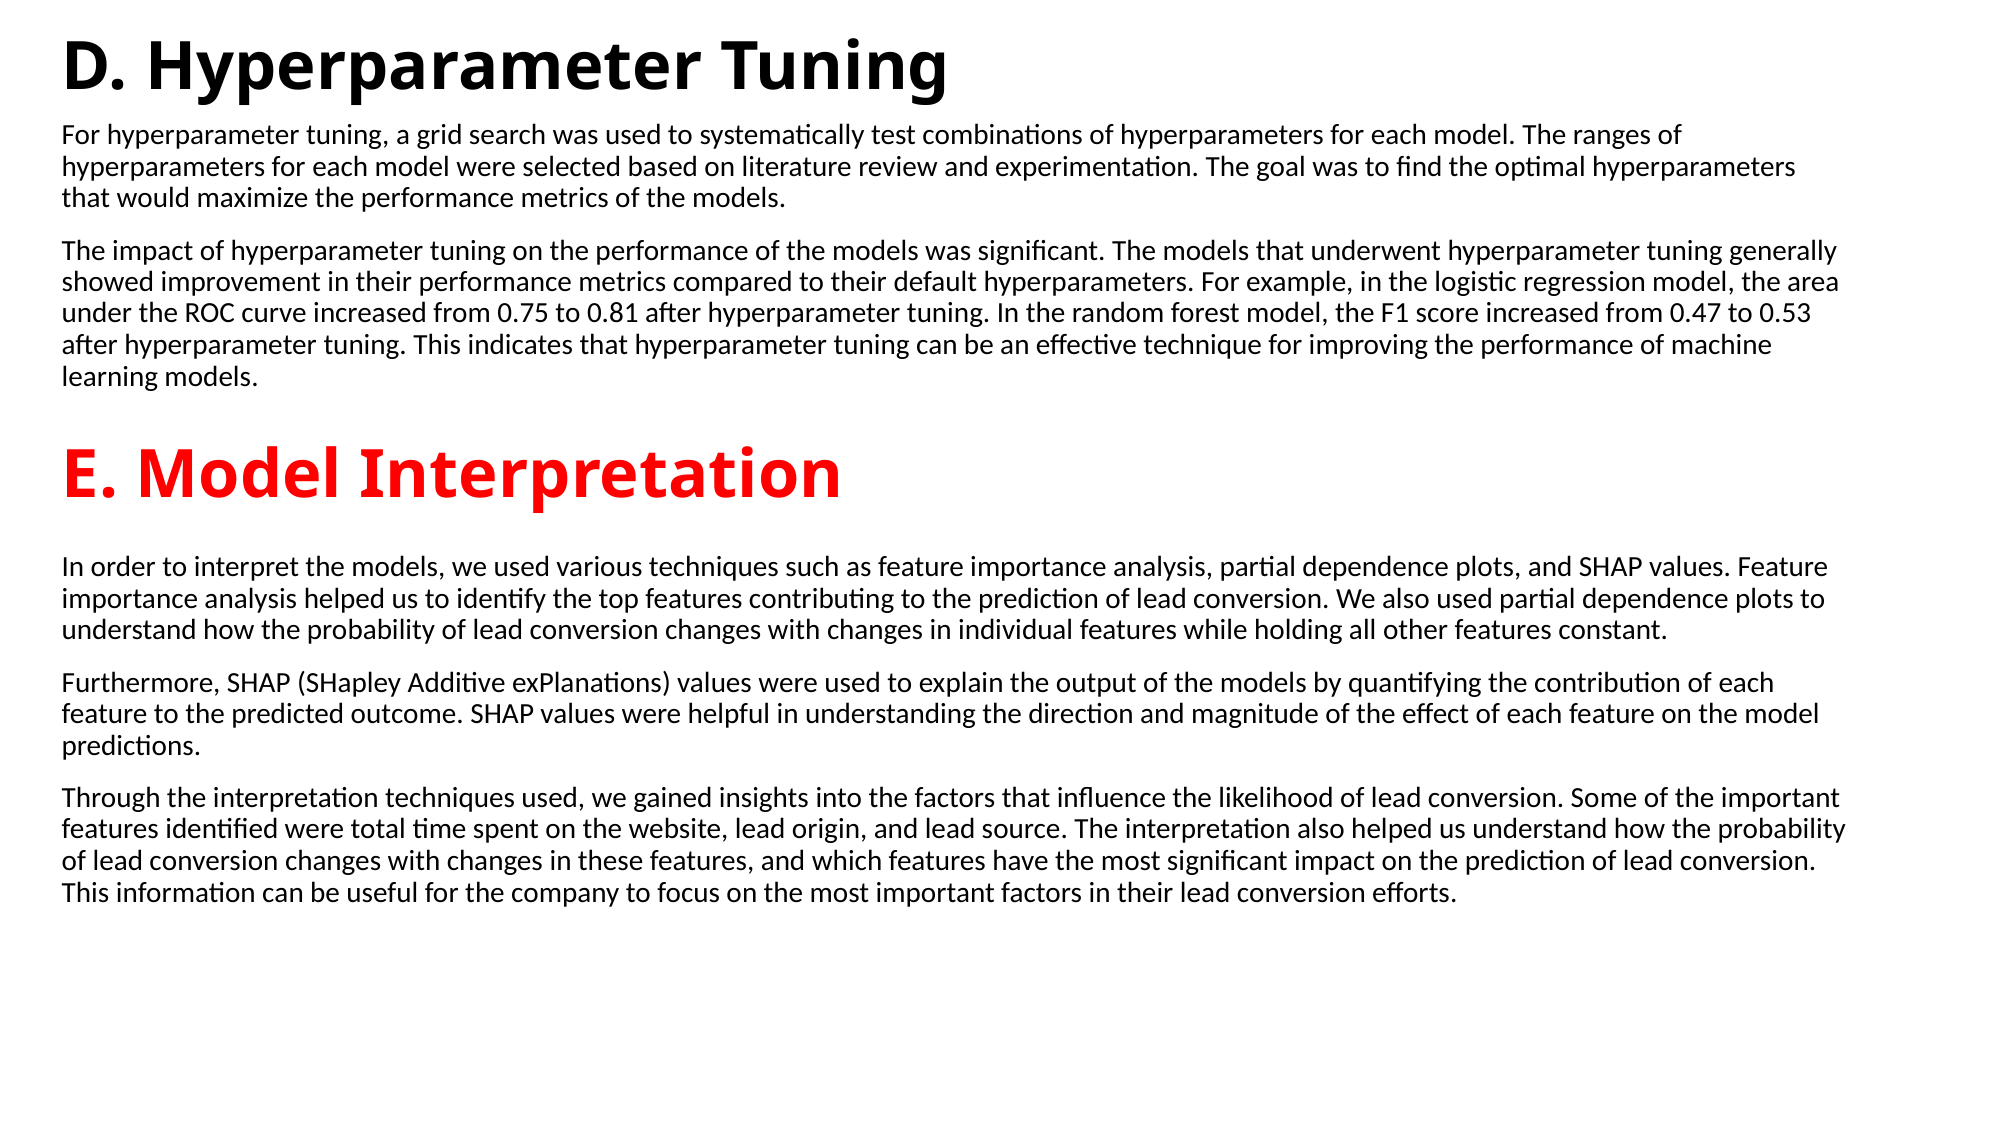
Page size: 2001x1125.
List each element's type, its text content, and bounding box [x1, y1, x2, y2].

text_box E. Model Interpretation [46, 432, 1772, 520]
title D. Hyperparameter Tuning [46, 24, 1772, 111]
list For hyperparameter tuning, a grid search was used to systematically test combinations of hyperparameters for each model. The ranges of hyperparameters for each model were selected based on literature review and experimentation. The goal was to find the optimal hyperparameters that would maximize the performance metrics of the models. The impact of hyperparameter tuning on the performance of the models was significant. The models that underwent hyperparameter tuning generally showed improvement in their performance metrics compared to their default hyperparameters. For example, in the logistic regression model, the area under the ROC curve increased from 0.75 to 0.81 after hyperparameter tuning. In the random forest model, the F1 score increased from 0.47 to 0.53 after hyperparameter tuning. This indicates that hyperparameter tuning can be an effective technique for improving the performance of machine learning models. [46, 111, 1863, 433]
text_box In order to interpret the models, we used various techniques such as feature importance analysis, partial dependence plots, and SHAP values. Feature importance analysis helped us to identify the top features contributing to the prediction of lead conversion. We also used partial dependence plots to understand how the probability of lead conversion changes with changes in individual features while holding all other features constant. Furthermore, SHAP (SHapley Additive exPlanations) values were used to explain the output of the models by quantifying the contribution of each feature to the predicted outcome. SHAP values were helpful in understanding the direction and magnitude of the effect of each feature on the model predictions. Through the interpretation techniques used, we gained insights into the factors that influence the likelihood of lead conversion. Some of the important features identified were total time spent on the website, lead origin, and lead source. The interpretation also helped us understand how the probability of lead conversion changes with changes in these features, and which features have the most significant impact on the prediction of lead conversion. This information can be useful for the company to focus on the most important factors in their lead conversion efforts. [46, 543, 1863, 1058]
